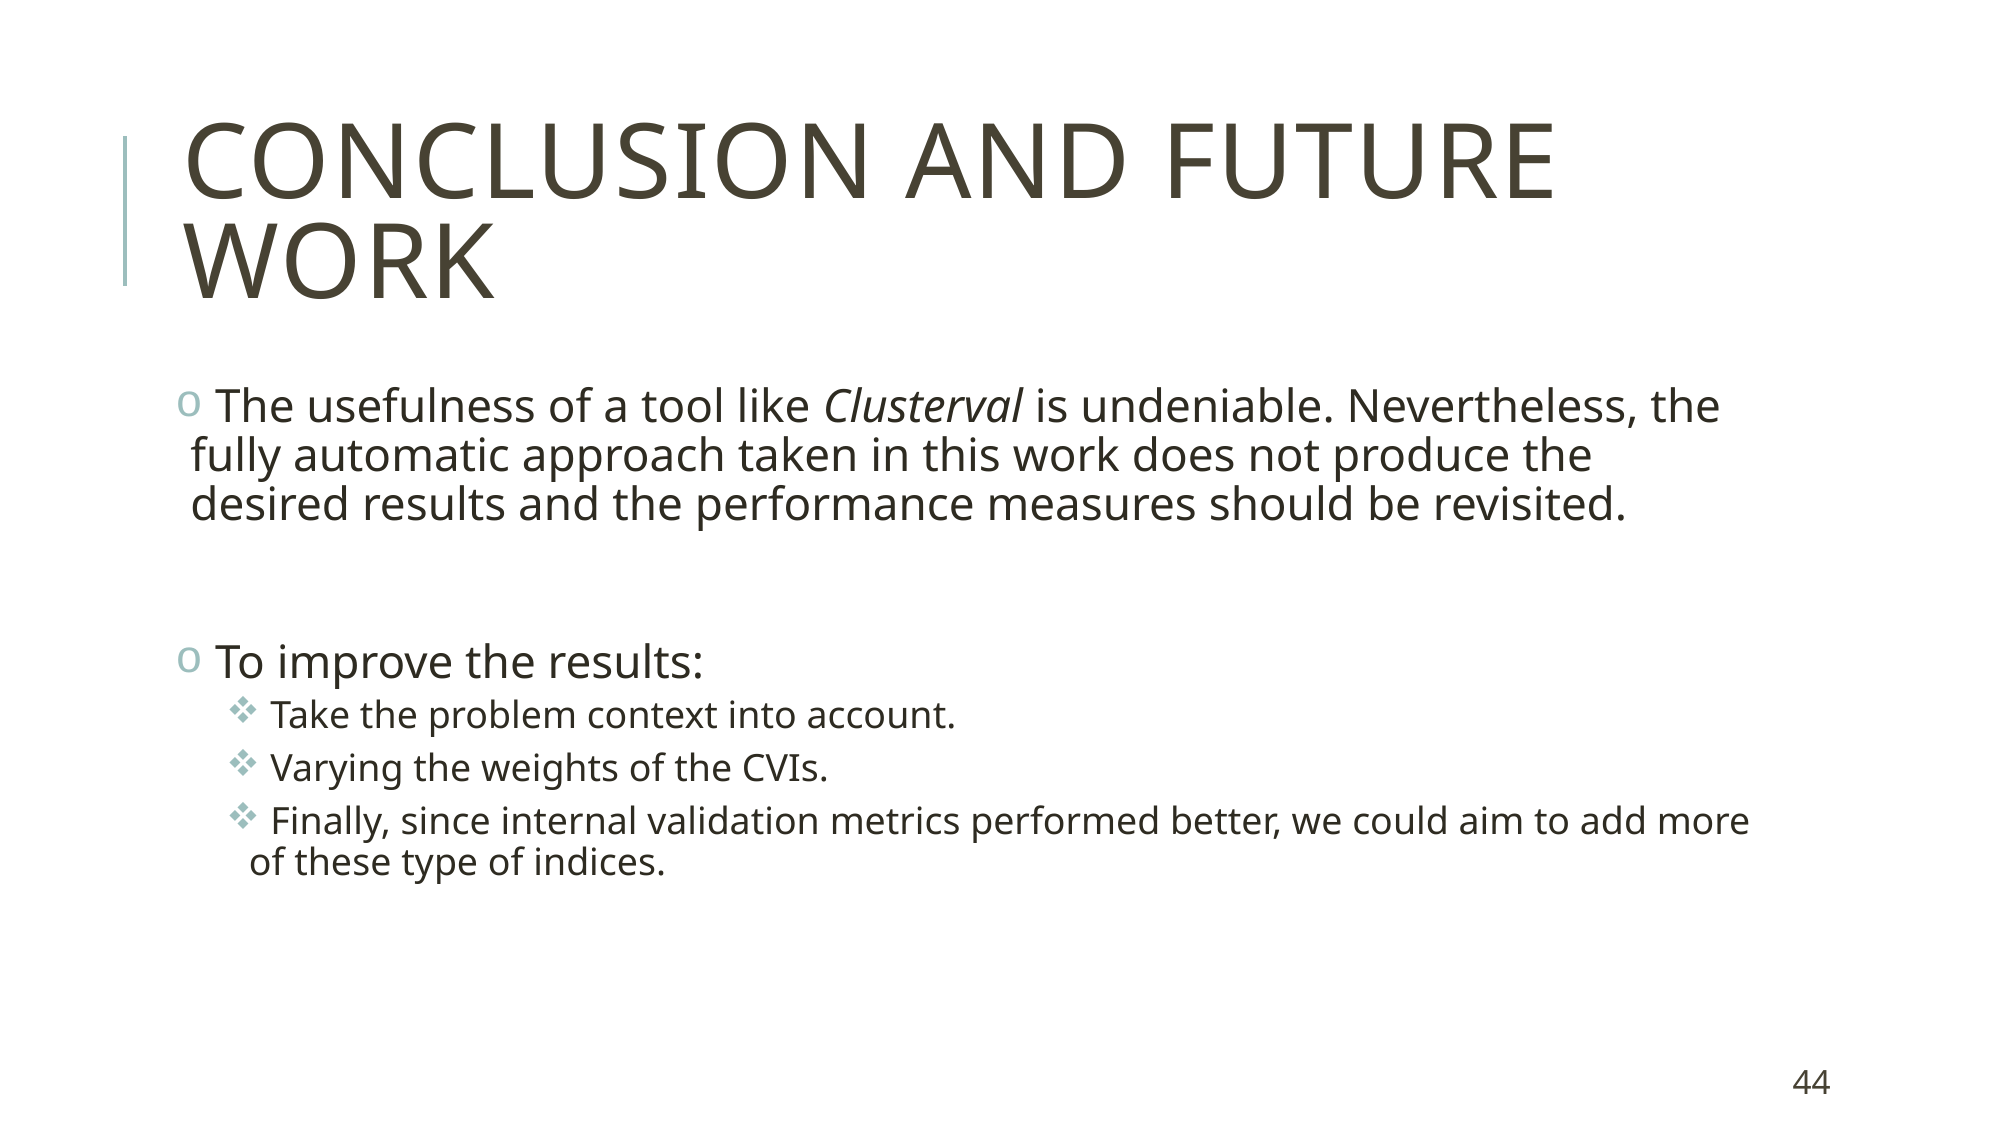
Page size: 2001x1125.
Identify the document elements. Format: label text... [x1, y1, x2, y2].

title Conclusion and future work [168, 96, 1763, 342]
slide_number 44 [1777, 1061, 1938, 1107]
list The usefulness of a tool like Clusterval is undeniable. Nevertheless, the fully automatic approach taken in this work does not produce the desired results and the performance measures should be revisited. To improve the results: Take the problem context into account. Varying the weights of the CVIs. Finally, since internal validation metrics performed better, we could aim to add more of these type of indices. [168, 375, 1763, 1035]
